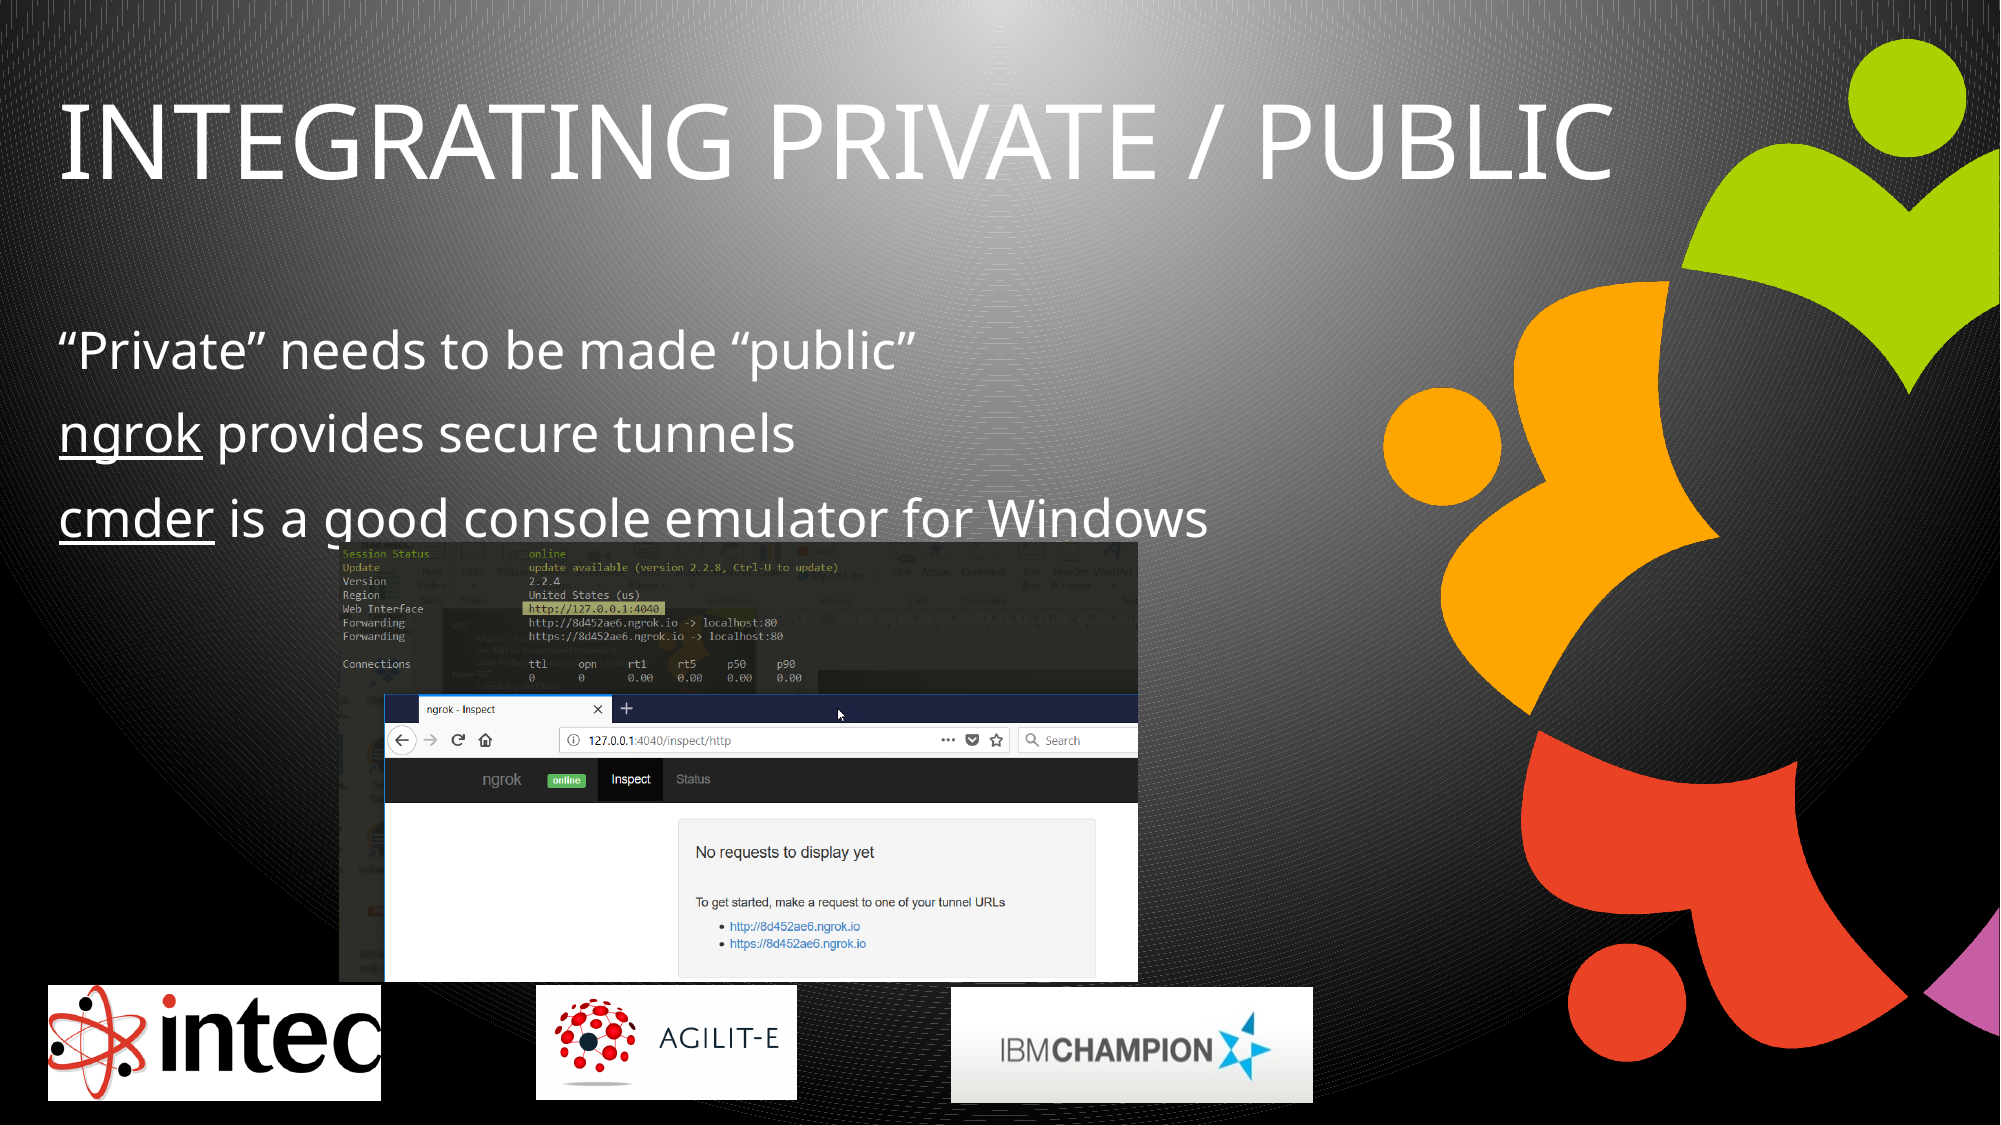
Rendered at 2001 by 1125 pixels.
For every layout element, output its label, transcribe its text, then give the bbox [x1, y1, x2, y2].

picture [536, 985, 797, 1100]
list “Private” needs to be made “public” ngrok provides secure tunnels cmder is a good console emulator for Windows [43, 317, 1361, 983]
picture [48, 985, 381, 1101]
title Integrating private / public [43, 39, 1743, 252]
picture [951, 987, 1313, 1103]
picture [1318, 39, 2000, 1103]
picture [339, 541, 1138, 982]
